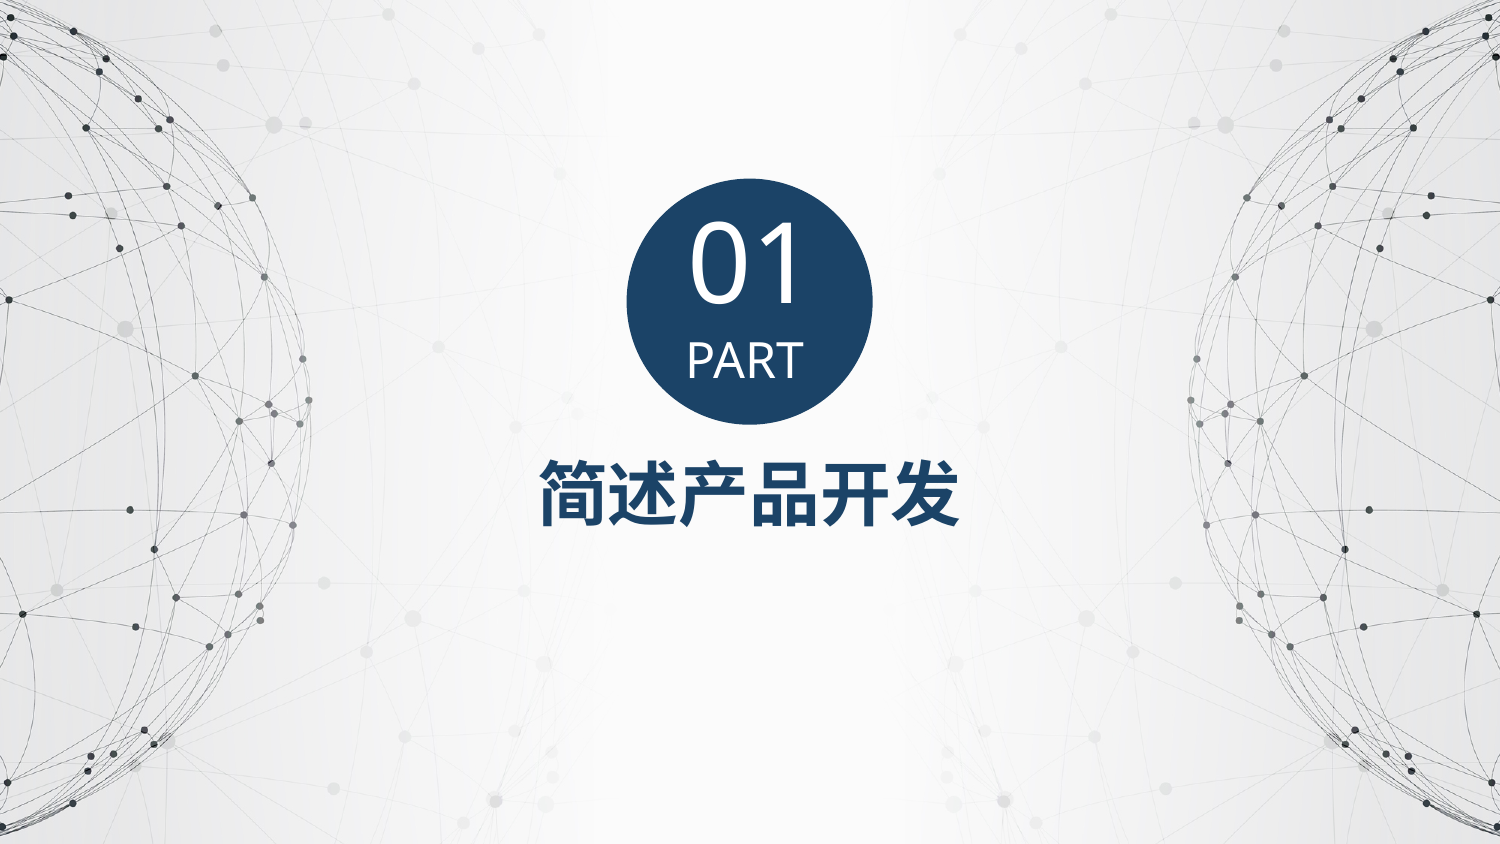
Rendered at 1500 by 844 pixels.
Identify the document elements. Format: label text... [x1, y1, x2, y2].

picture [0, 0, 1500, 844]
text_box 01 PART [609, 258, 894, 395]
text_box [667, 395, 832, 426]
text_box [633, 177, 866, 258]
text_box 简述产品开发 [407, 444, 1092, 541]
